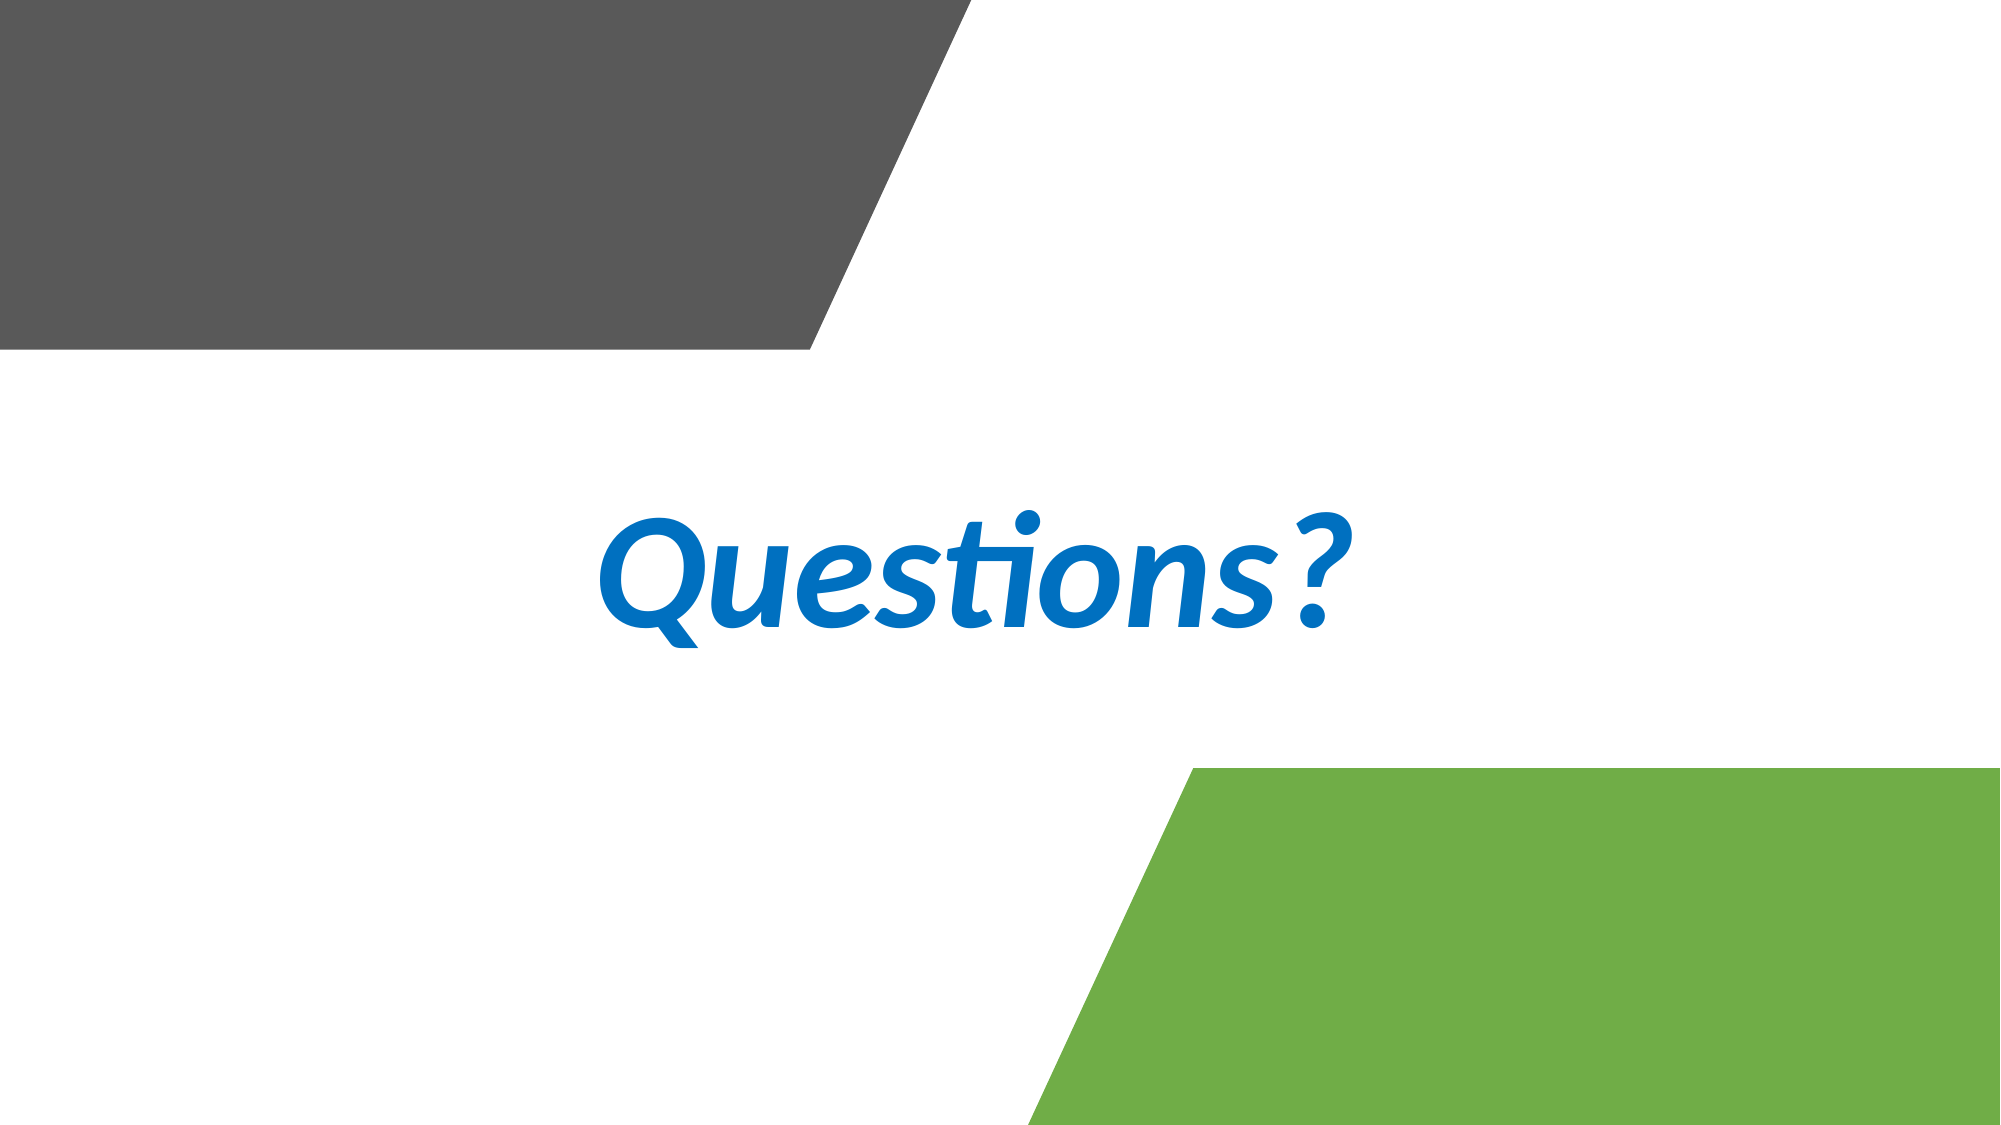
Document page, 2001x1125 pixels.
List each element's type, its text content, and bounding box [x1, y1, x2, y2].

text_box Questions? [551, 453, 1399, 669]
text_box [0, 0, 973, 351]
text_box [1026, 767, 2000, 1125]
